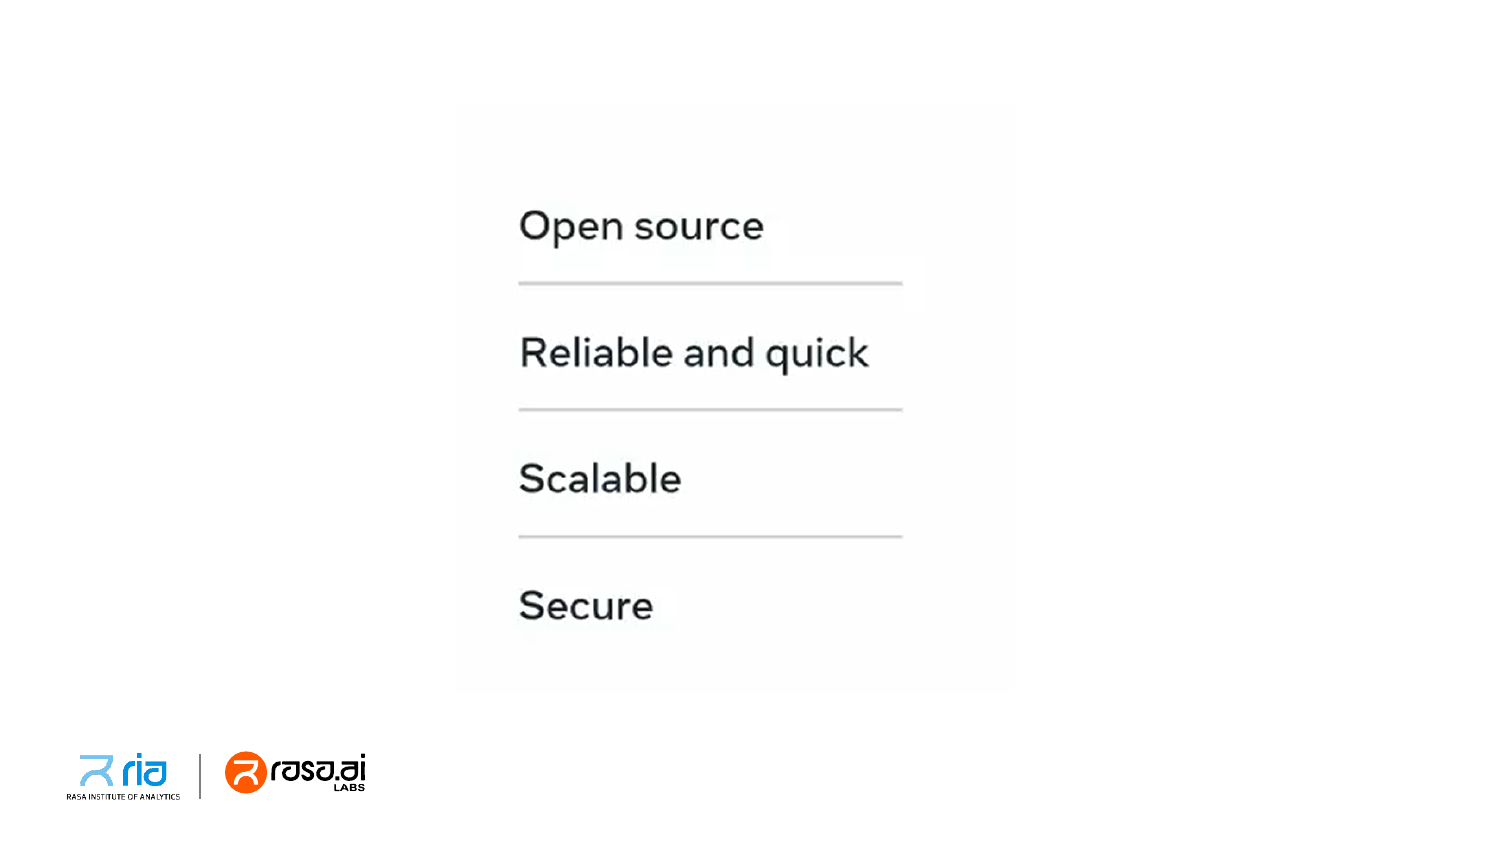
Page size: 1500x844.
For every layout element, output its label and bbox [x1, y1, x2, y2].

picture [455, 103, 1016, 694]
picture [58, 744, 188, 808]
